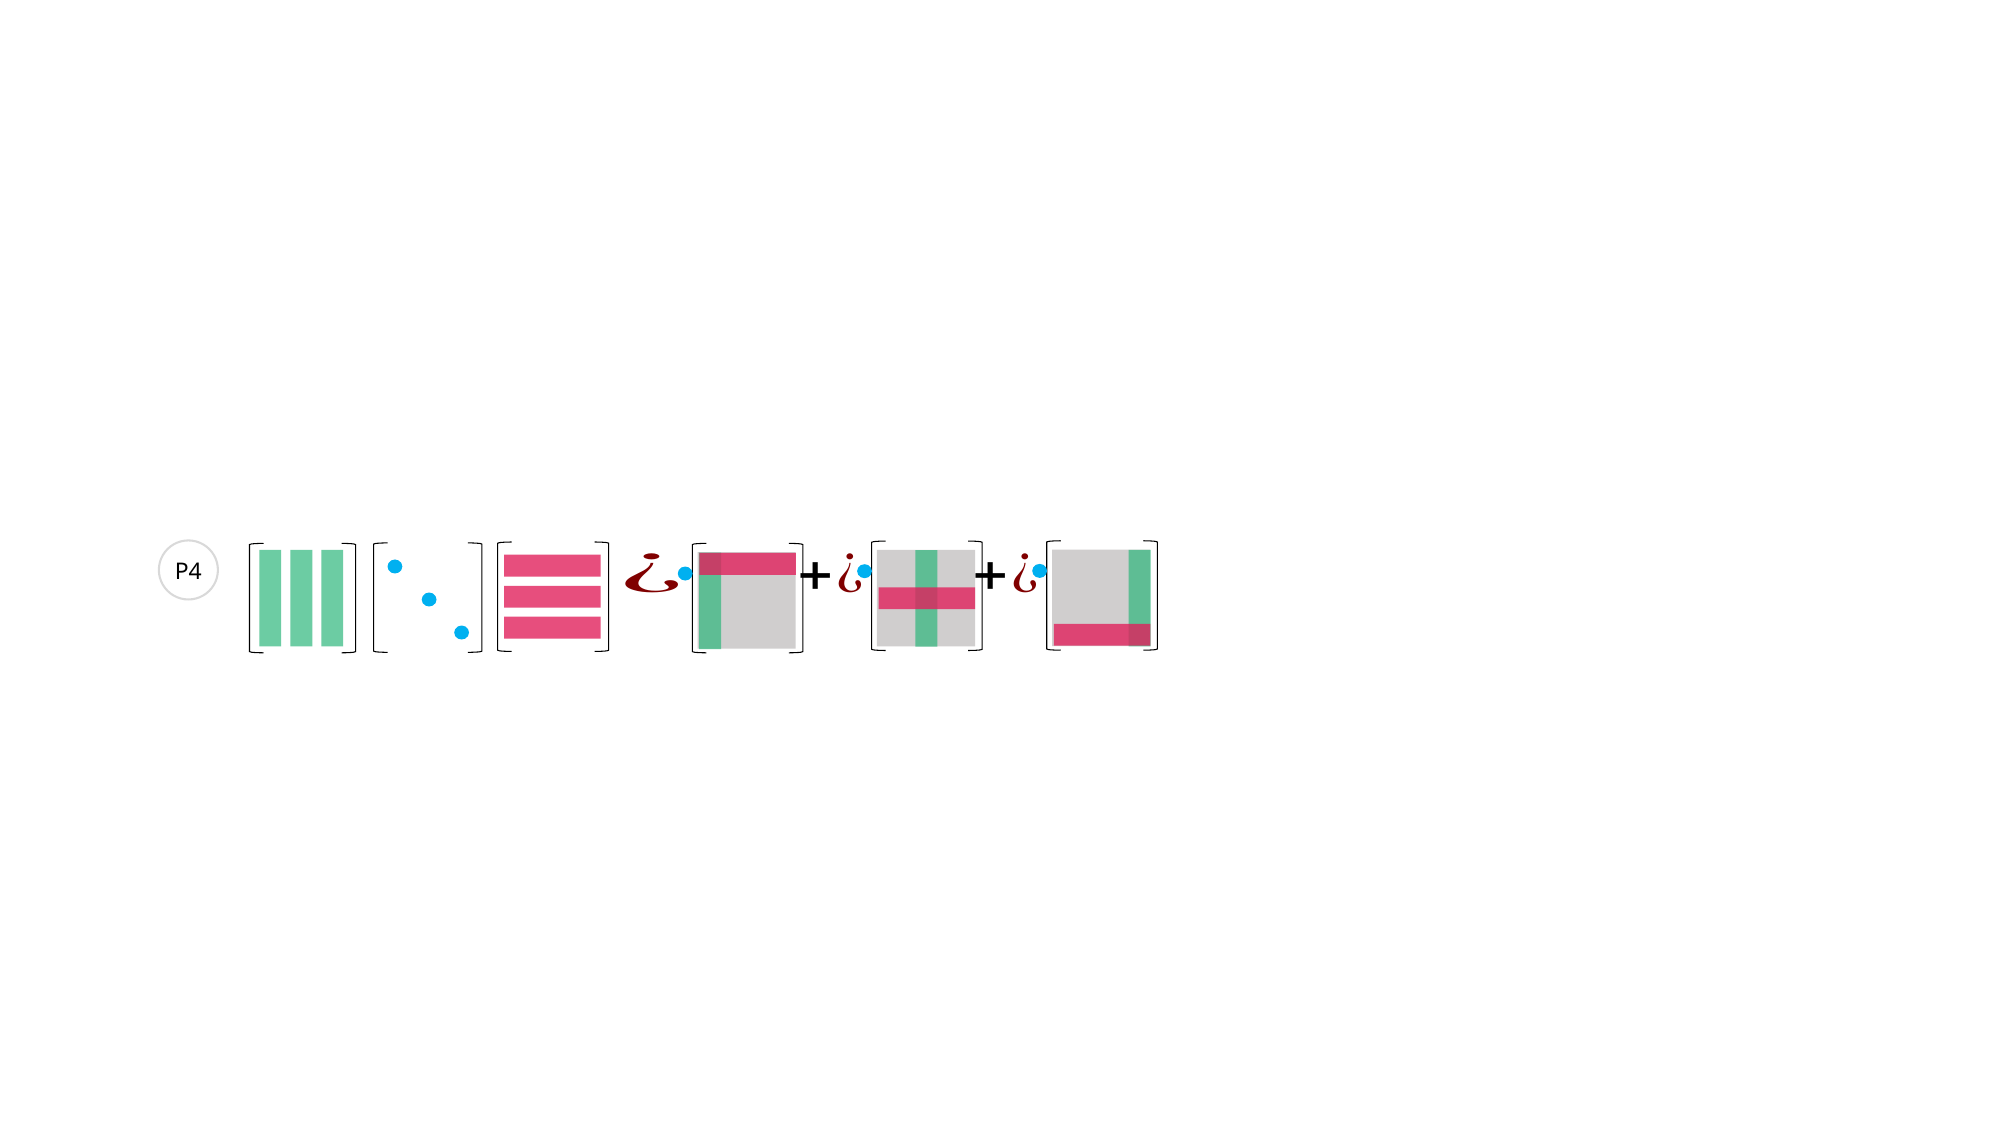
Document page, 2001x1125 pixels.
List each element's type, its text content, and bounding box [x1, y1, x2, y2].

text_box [1046, 540, 1158, 651]
text_box [594, 541, 610, 652]
text_box [467, 542, 483, 653]
text_box [503, 585, 602, 609]
text_box [856, 563, 871, 580]
text_box P4 [157, 539, 219, 601]
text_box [249, 543, 356, 653]
text_box [503, 616, 602, 640]
text_box [676, 565, 692, 582]
text_box [453, 624, 471, 641]
text_box [420, 591, 438, 608]
text_box [1031, 562, 1046, 579]
text_box [373, 542, 388, 653]
text_box [503, 554, 602, 578]
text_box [871, 541, 983, 651]
text_box [388, 558, 404, 575]
text_box [497, 541, 512, 652]
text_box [692, 543, 803, 653]
